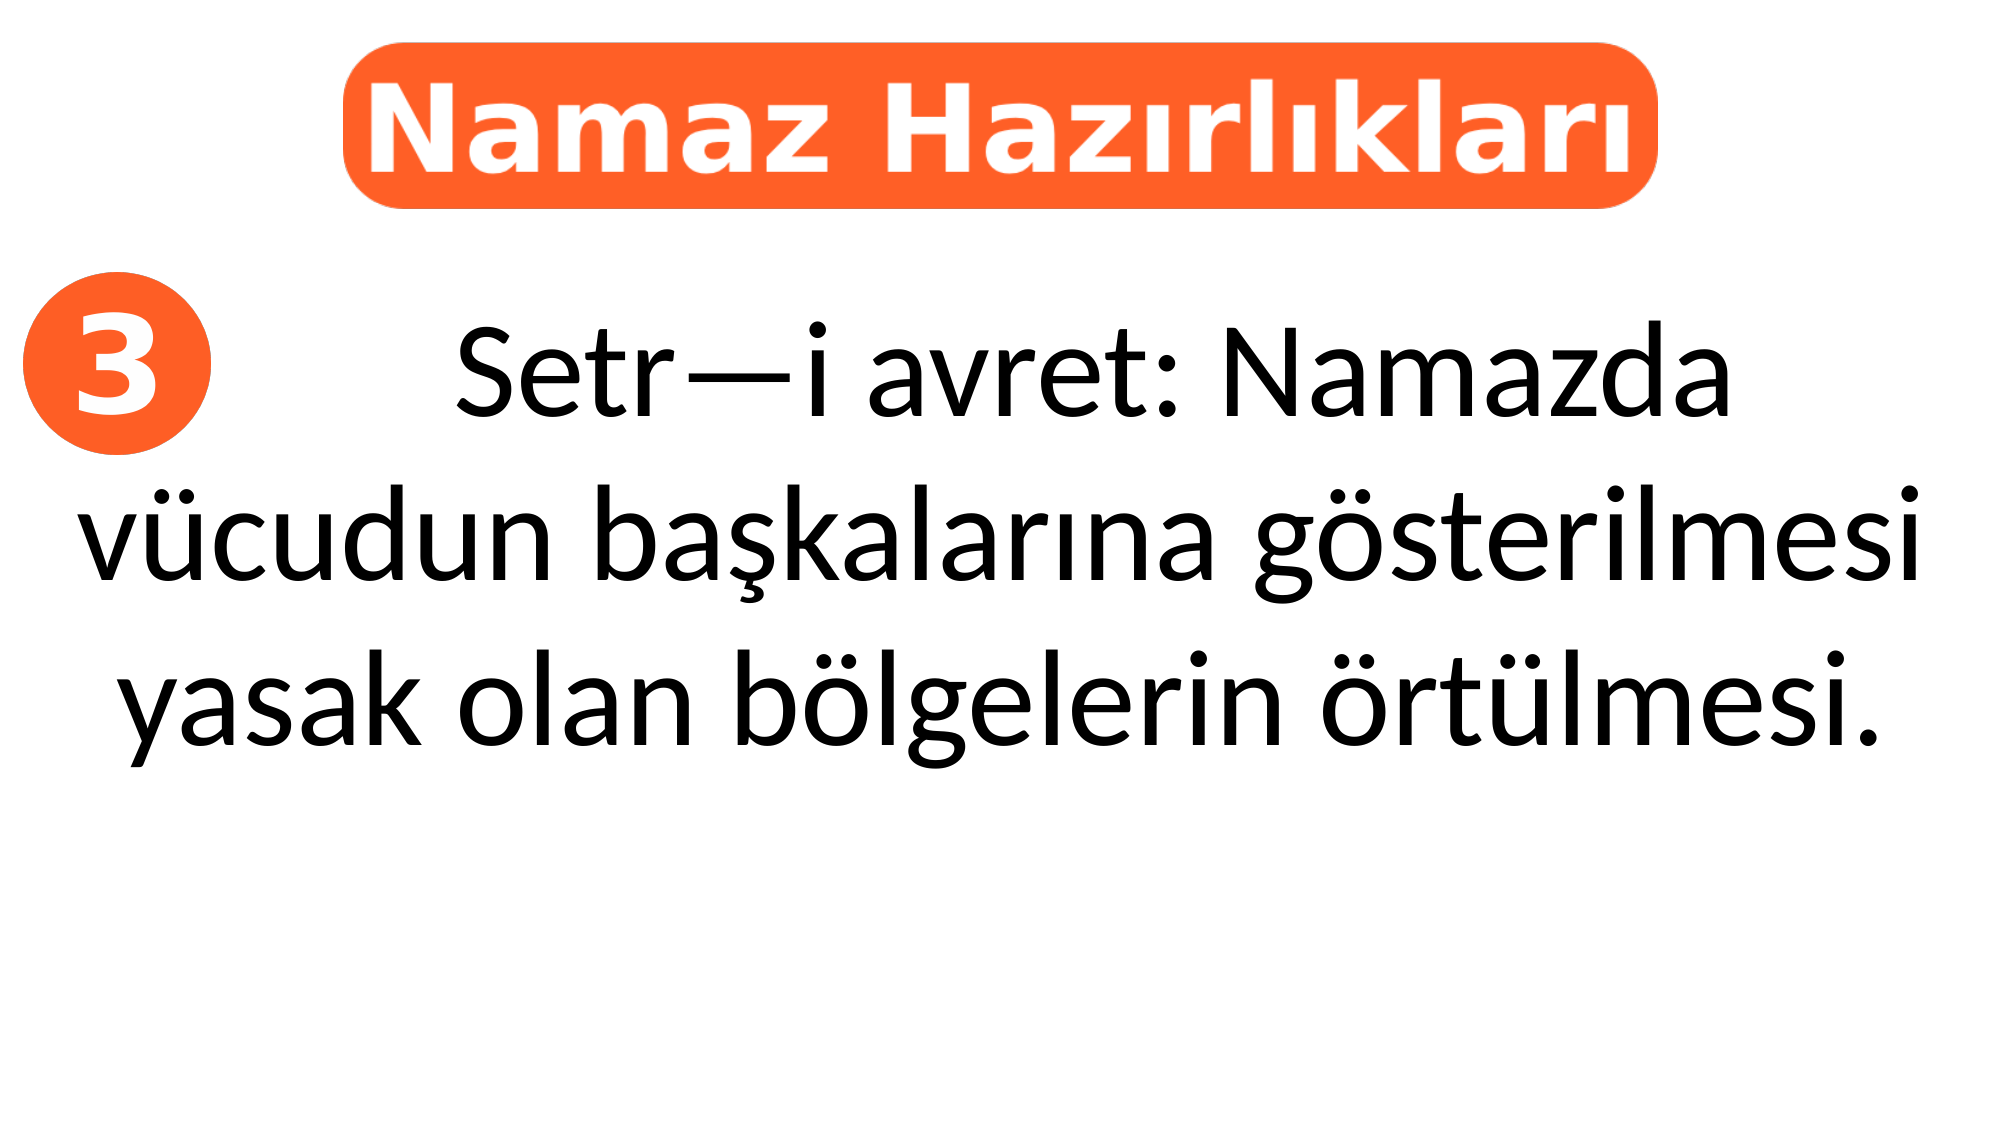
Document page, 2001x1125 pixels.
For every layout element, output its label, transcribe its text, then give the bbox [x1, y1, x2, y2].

text_box Setr—i avret: Namazda vücudun başkalarına gösterilmesi yasak olan bölgelerin örtülmesi. [4, 271, 2000, 781]
picture [343, 0, 1658, 772]
picture [23, 272, 211, 455]
